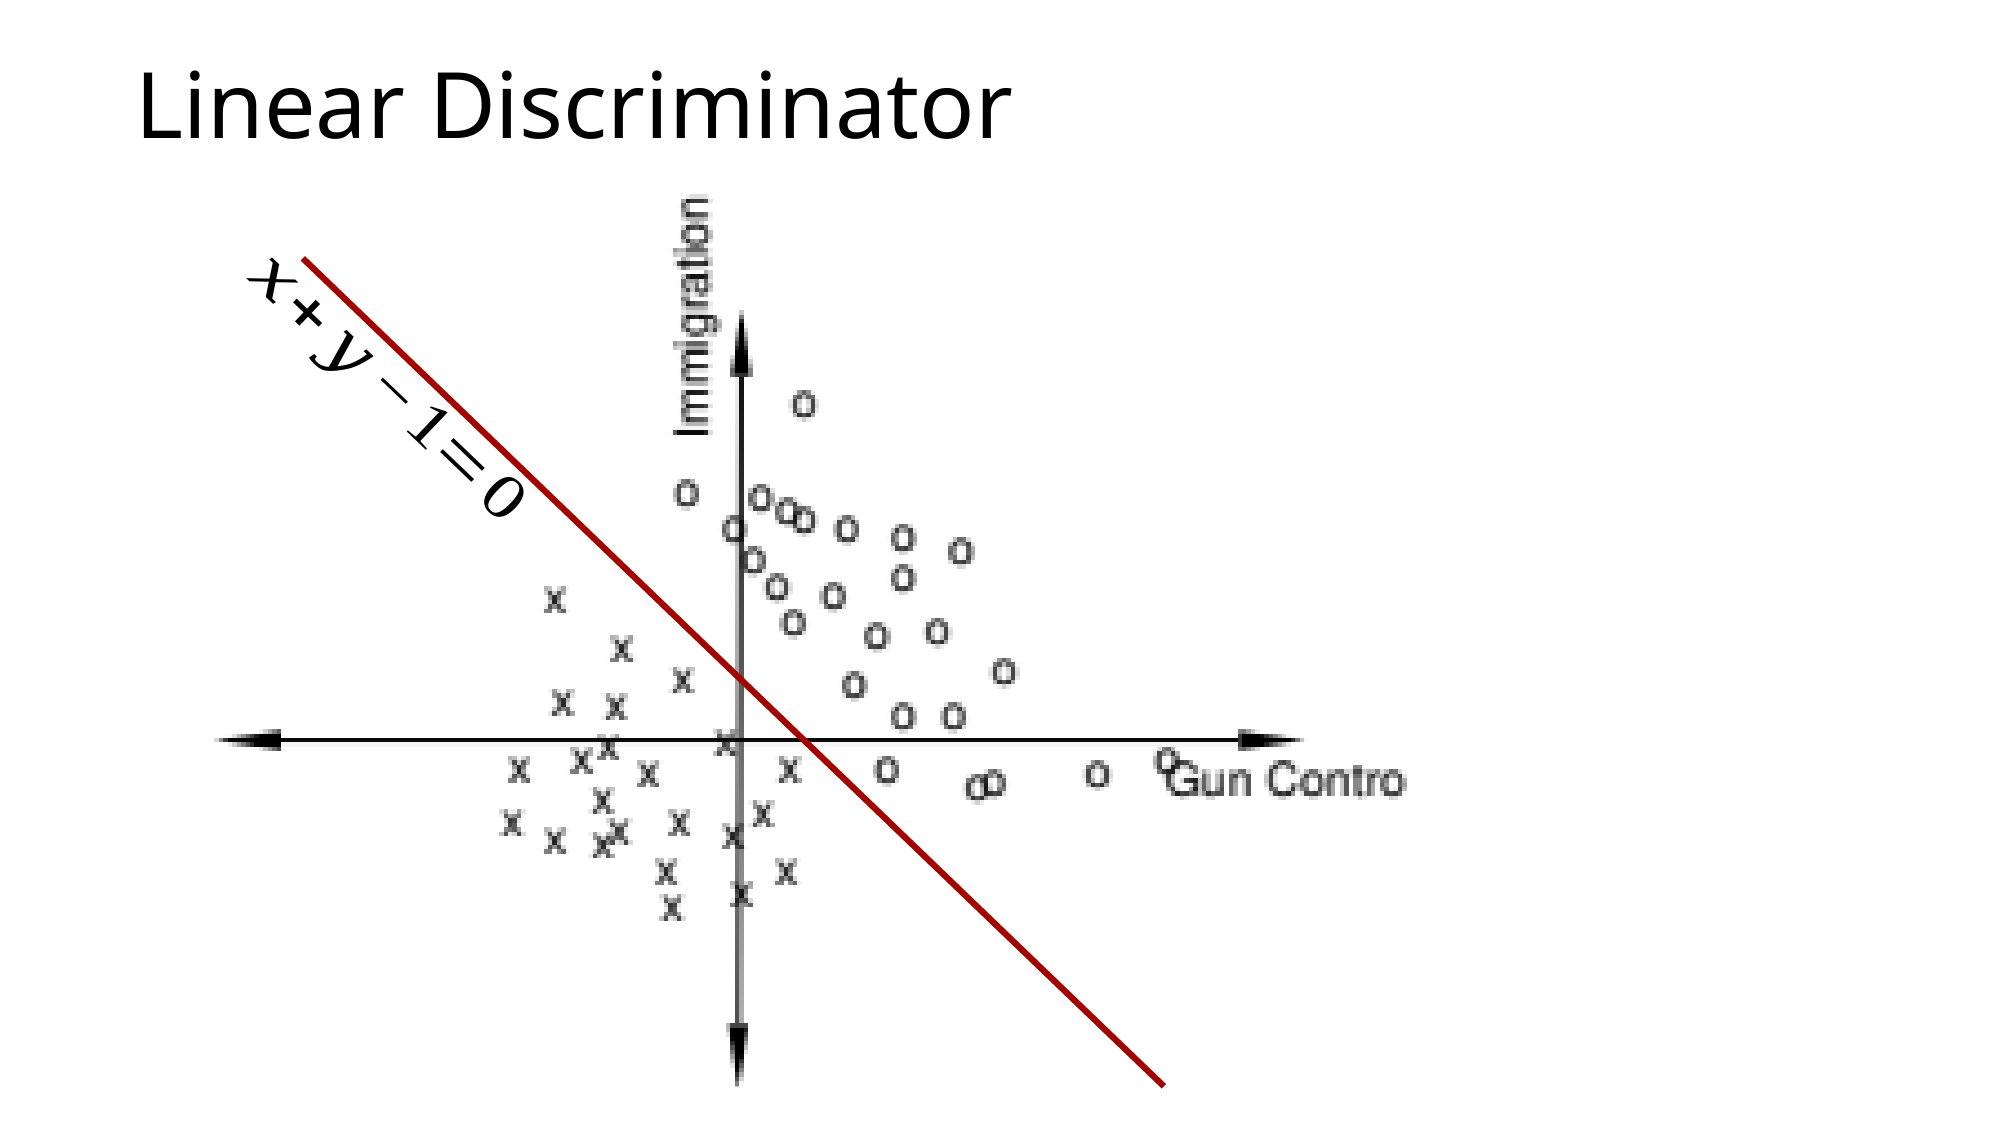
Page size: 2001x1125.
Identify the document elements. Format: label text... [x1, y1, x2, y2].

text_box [302, 258, 1164, 1087]
title Linear Discriminator [120, 0, 1846, 218]
picture [206, 168, 1407, 1087]
